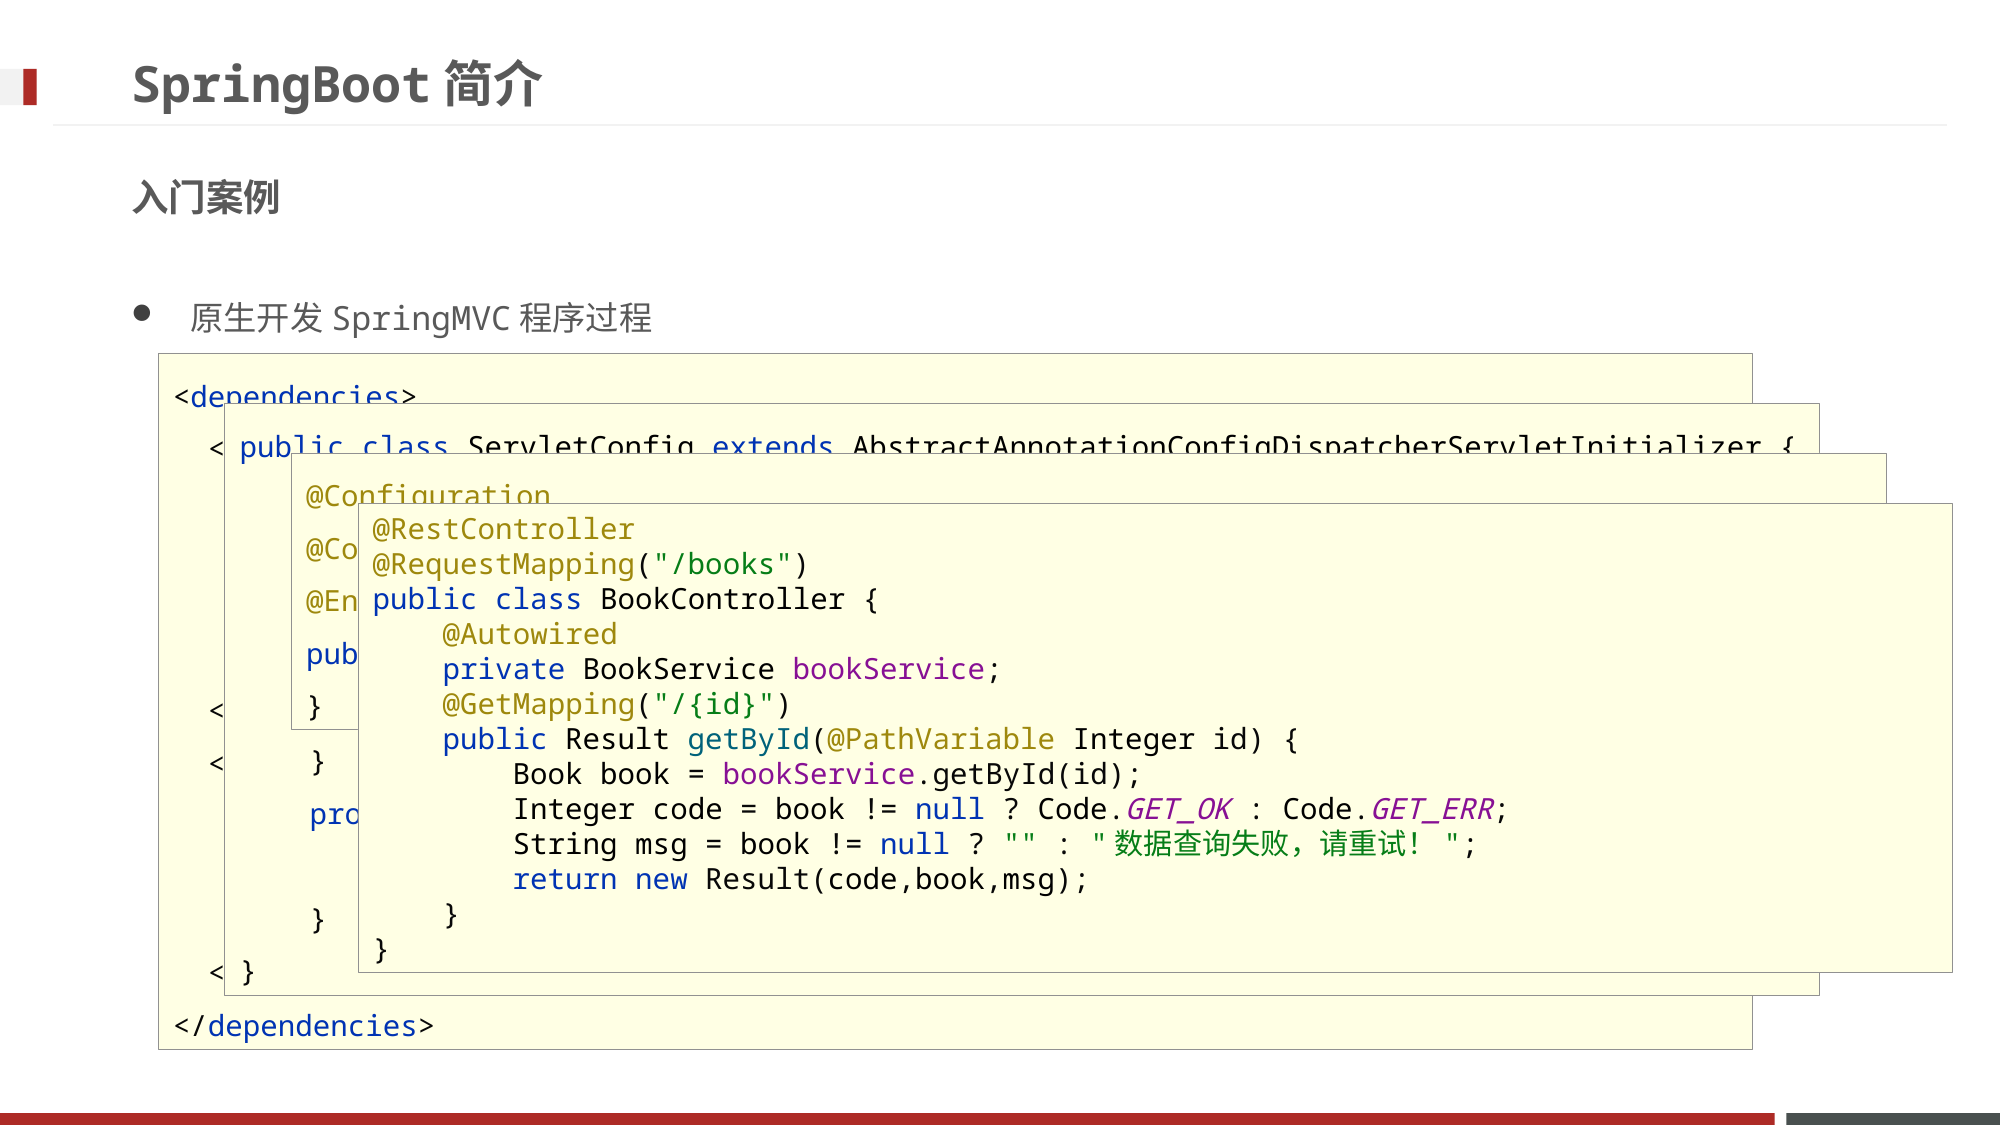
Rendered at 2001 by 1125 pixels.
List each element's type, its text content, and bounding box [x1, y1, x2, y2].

text_box public class ServletConfig extends AbstractAnnotationConfigDispatcherServletInitializer { protected Class<?>[] getRootConfigClasses() { return new Class[]{SpringConfig.class}; } protected Class<?>[] getServletConfigClasses() { return new Class[]{SpringMvcConfig.class}; } protected String[] getServletMappings() { return new String[]{"/"}; } } [224, 403, 1820, 995]
text_box @RestController @RequestMapping("/books") public class BookController { @Autowired private BookService bookService; @GetMapping("/{id}") public Result getById(@PathVariable Integer id) { Book book = bookService.getById(id); Integer code = book != null ? Code.GET_OK : Code.GET_ERR; String msg = book != null ? "" : "数据查询失败，请重试！"; return new Result(code,book,msg); } } [357, 503, 1953, 973]
title SpringBoot简介 [116, 40, 1556, 125]
list 入门案例 [116, 154, 1880, 239]
text_box @Configuration @ComponentScan("com.chinasoft.controller") @EnableWebMvc public class SpringMvcConfig { } [291, 452, 1886, 730]
text_box <dependencies> <dependency> <groupId>javax.servlet</groupId> <artifactId>javax.servlet-api</artifactId> <version>3.1.0</version> <scope>provided</scope> </dependency> <dependency> <groupId>org.springframework</groupId> <artifactId>spring-webmvc</artifactId> <version>5.2.10.RELEASE</version> </dependency> </dependencies> [158, 352, 1753, 1050]
list 原生开发SpringMVC程序过程 [116, 270, 1880, 963]
